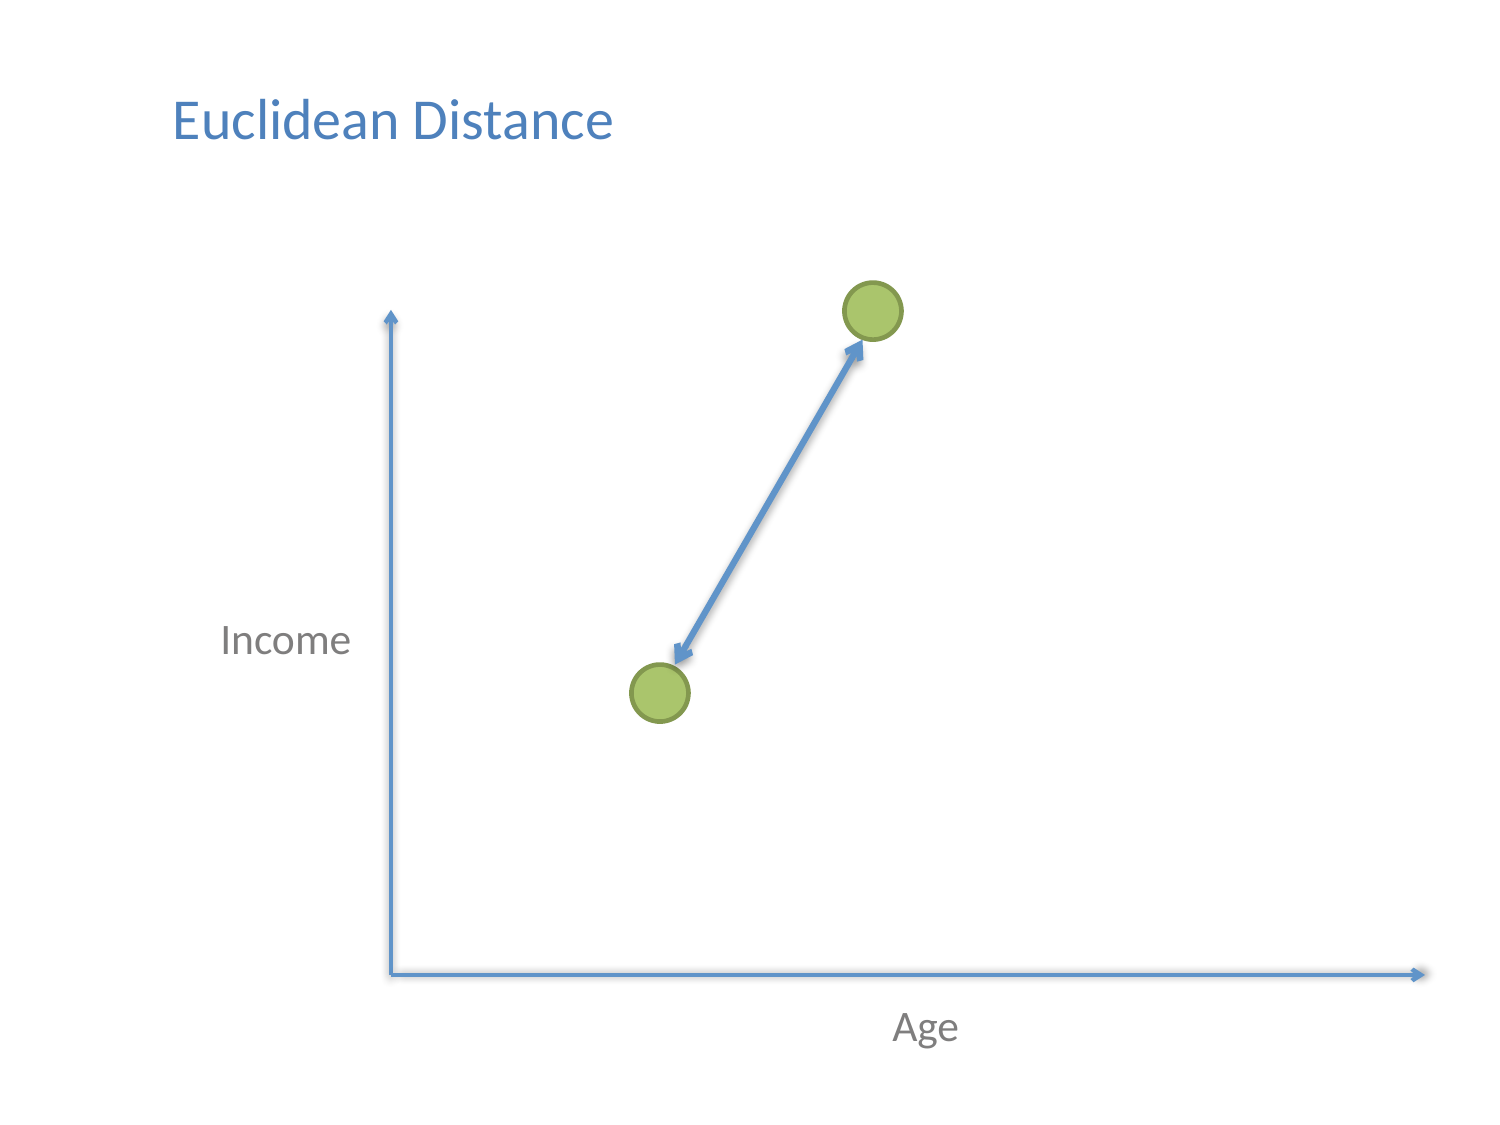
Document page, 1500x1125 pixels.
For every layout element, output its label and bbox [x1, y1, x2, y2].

text_box [170, 89, 1463, 161]
text_box [890, 1003, 980, 1058]
text_box [218, 616, 382, 671]
text_box [390, 282, 1426, 976]
